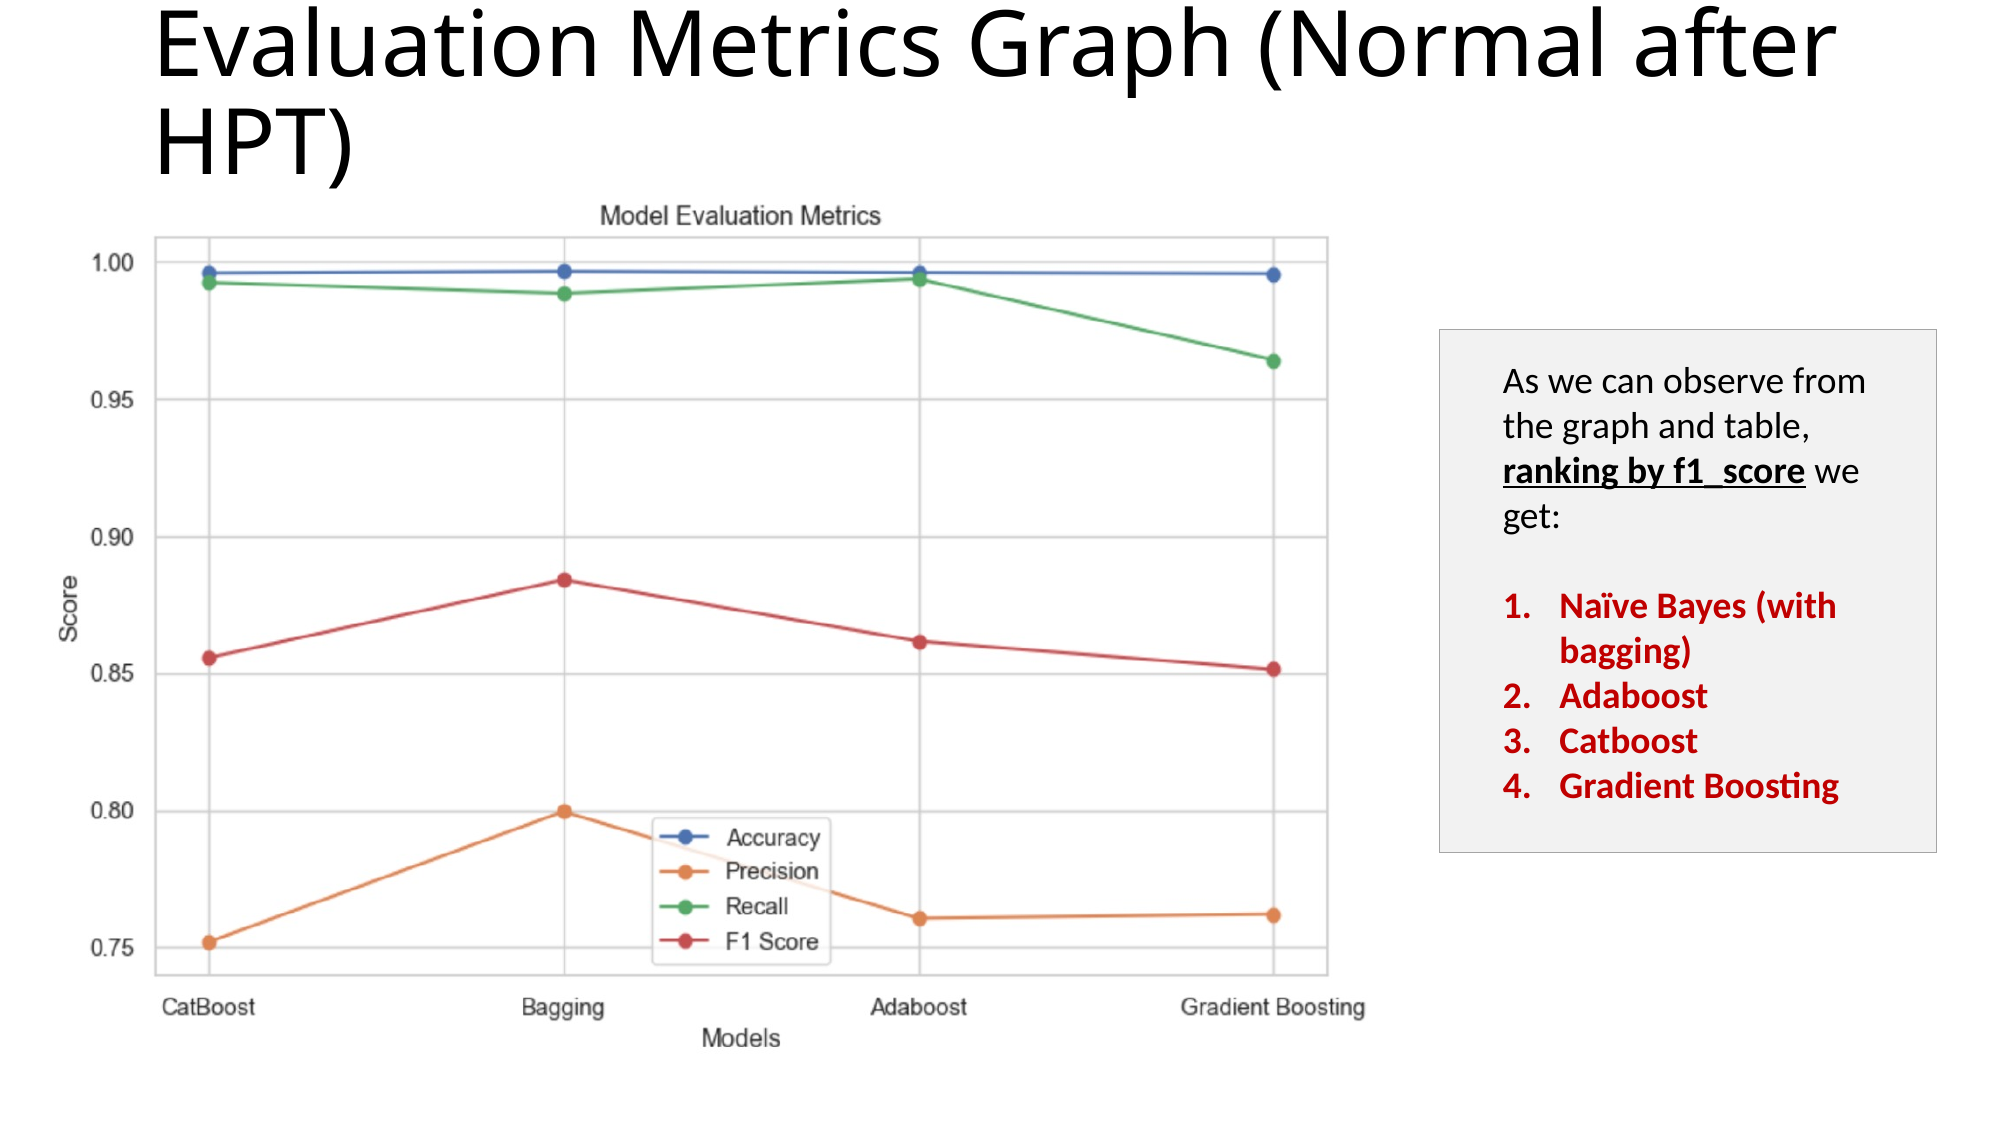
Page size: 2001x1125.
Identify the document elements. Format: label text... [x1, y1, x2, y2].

title Evaluation Metrics Graph (Normal after HPT) [137, 31, 1863, 160]
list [18, 189, 1416, 1071]
text_box [1439, 329, 1937, 853]
text_box As we can observe from the graph and table, ranking by f1_score we get: Naïve Bayes (with bagging) Adaboost Catboost Gradient Boosting [1488, 348, 1918, 1084]
